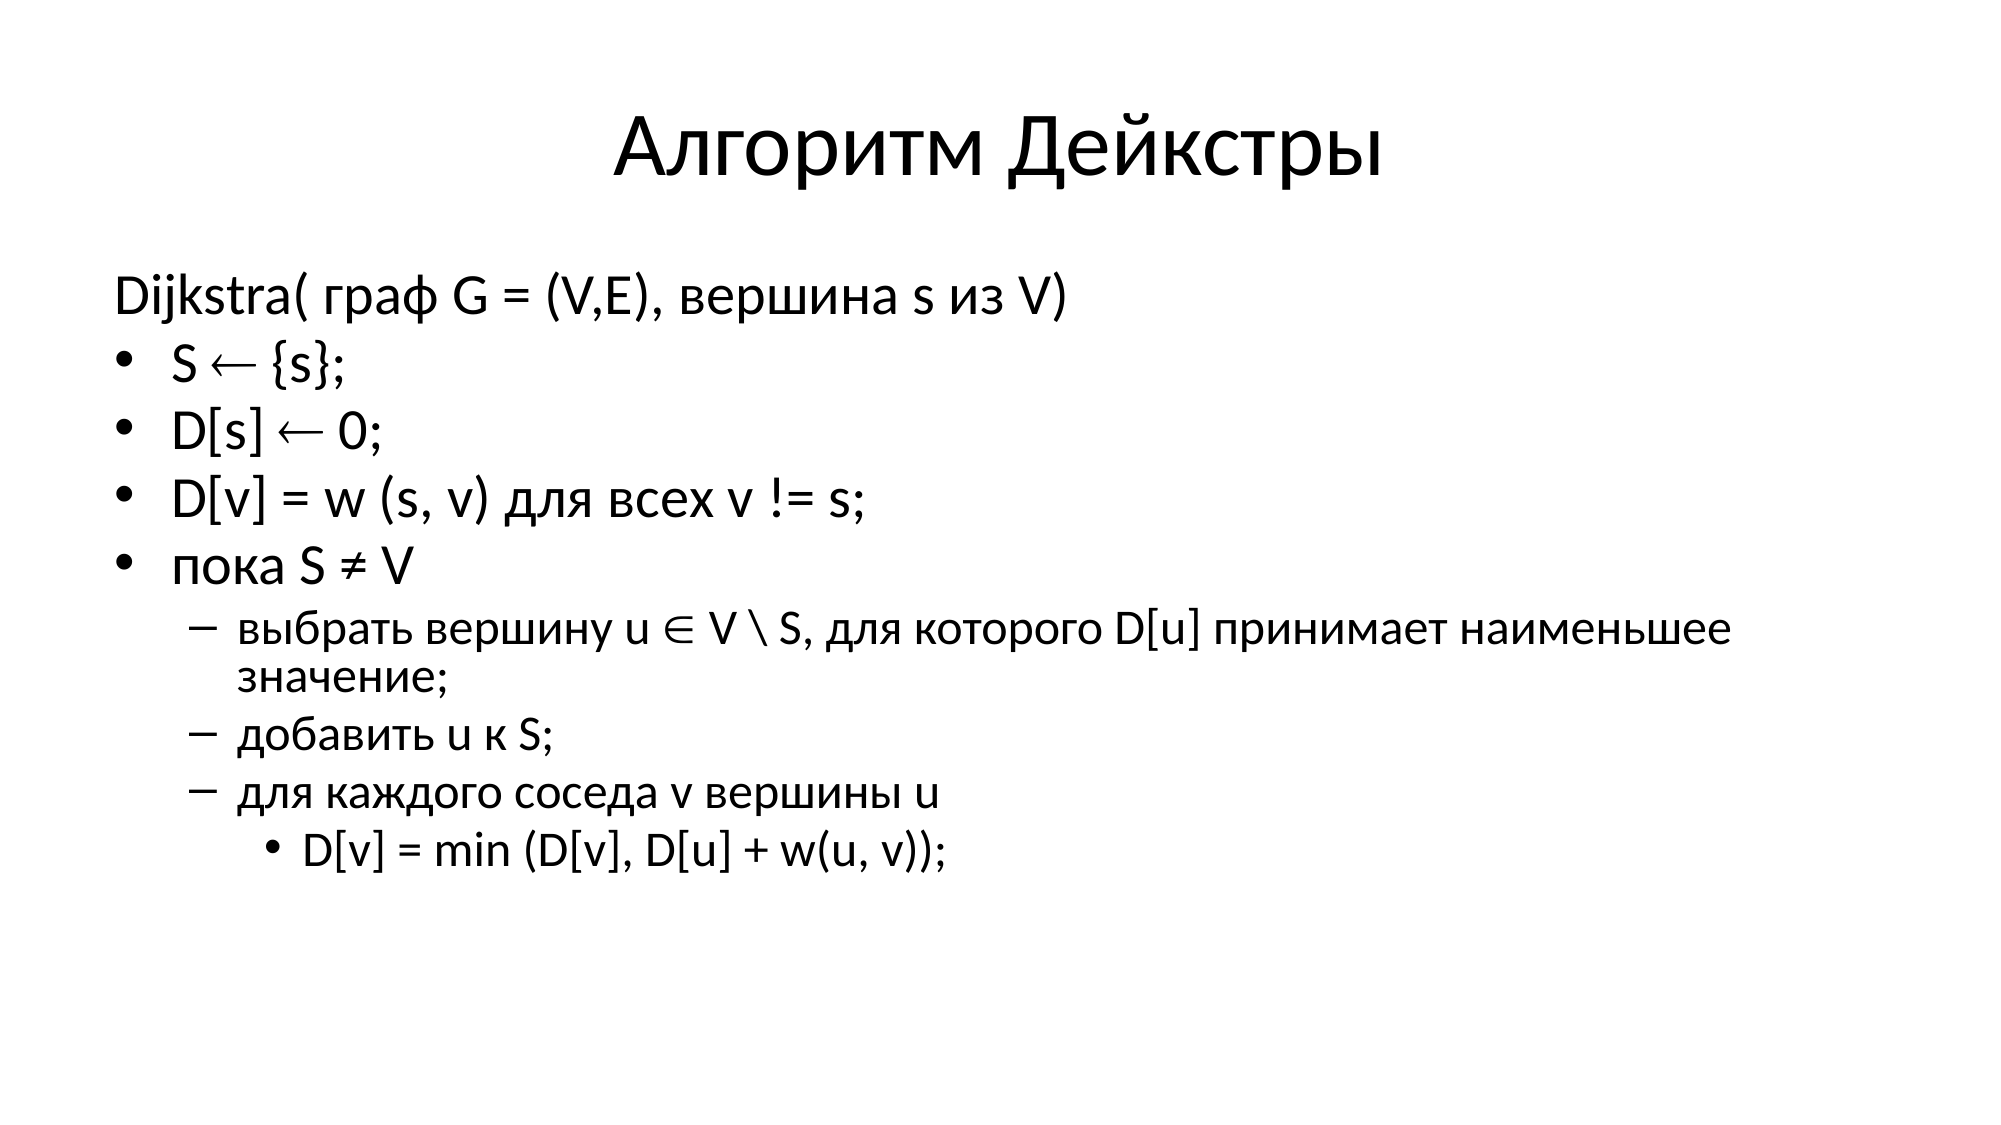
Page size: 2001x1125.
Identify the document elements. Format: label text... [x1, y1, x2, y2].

title Алгоритм Дейкстры [99, 45, 1900, 233]
list Dijkstra( граф G = (V,E), вершина s из V) S  {s}; D[s]  0; D[v] = w (s, v) для всех v != s; пока S ≠ V выбрать вершину u  V \ S, для которого D[u] принимает наименьшее значение; добавить u к S; для каждого соседа v вершины u D[v] = min (D[v], D[u] + w(u, v)); [99, 262, 1900, 1005]
